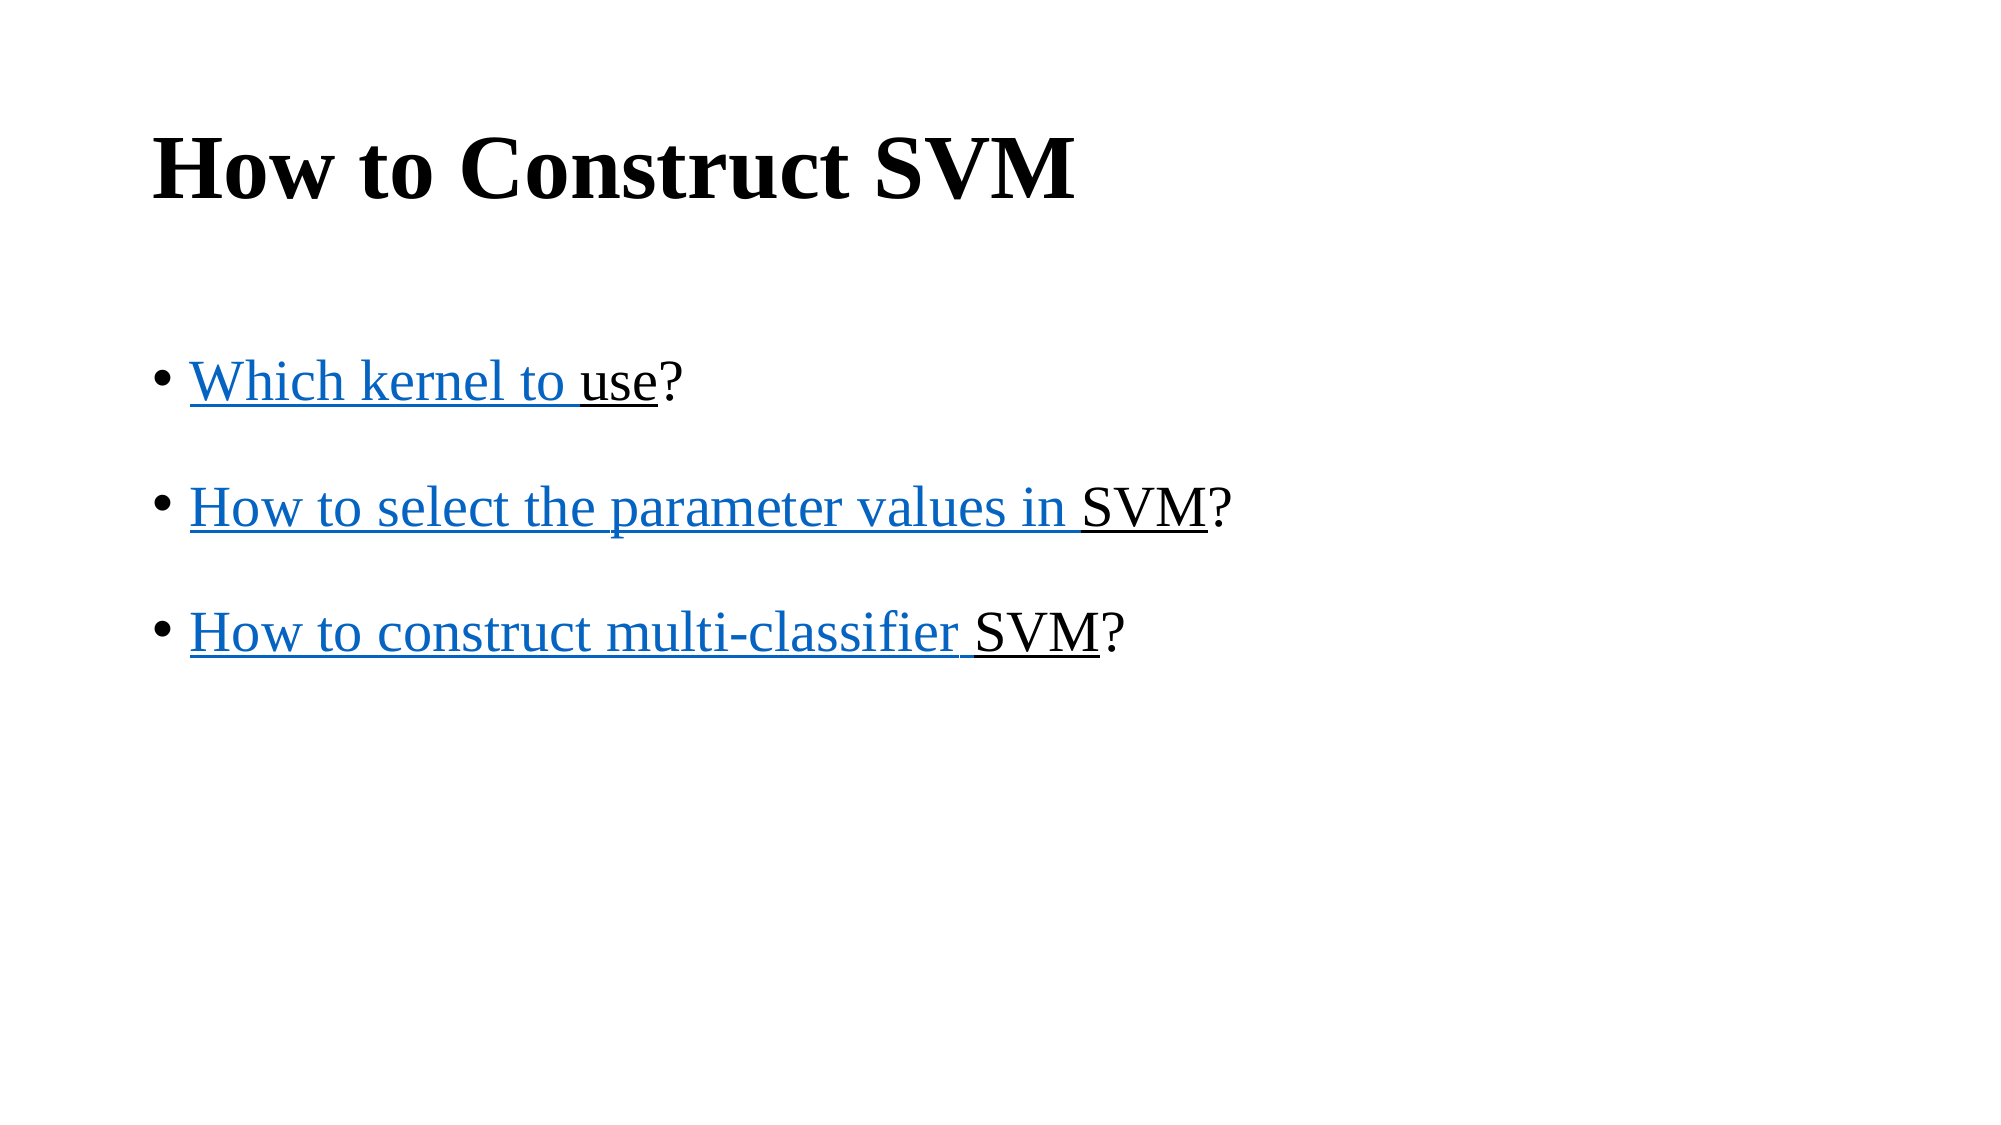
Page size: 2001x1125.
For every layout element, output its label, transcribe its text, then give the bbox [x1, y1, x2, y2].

title How to Construct SVM [137, 59, 1863, 278]
list Which kernel to use? How to select the parameter values in SVM? How to construct multi-classifier SVM? [137, 299, 1863, 1014]
